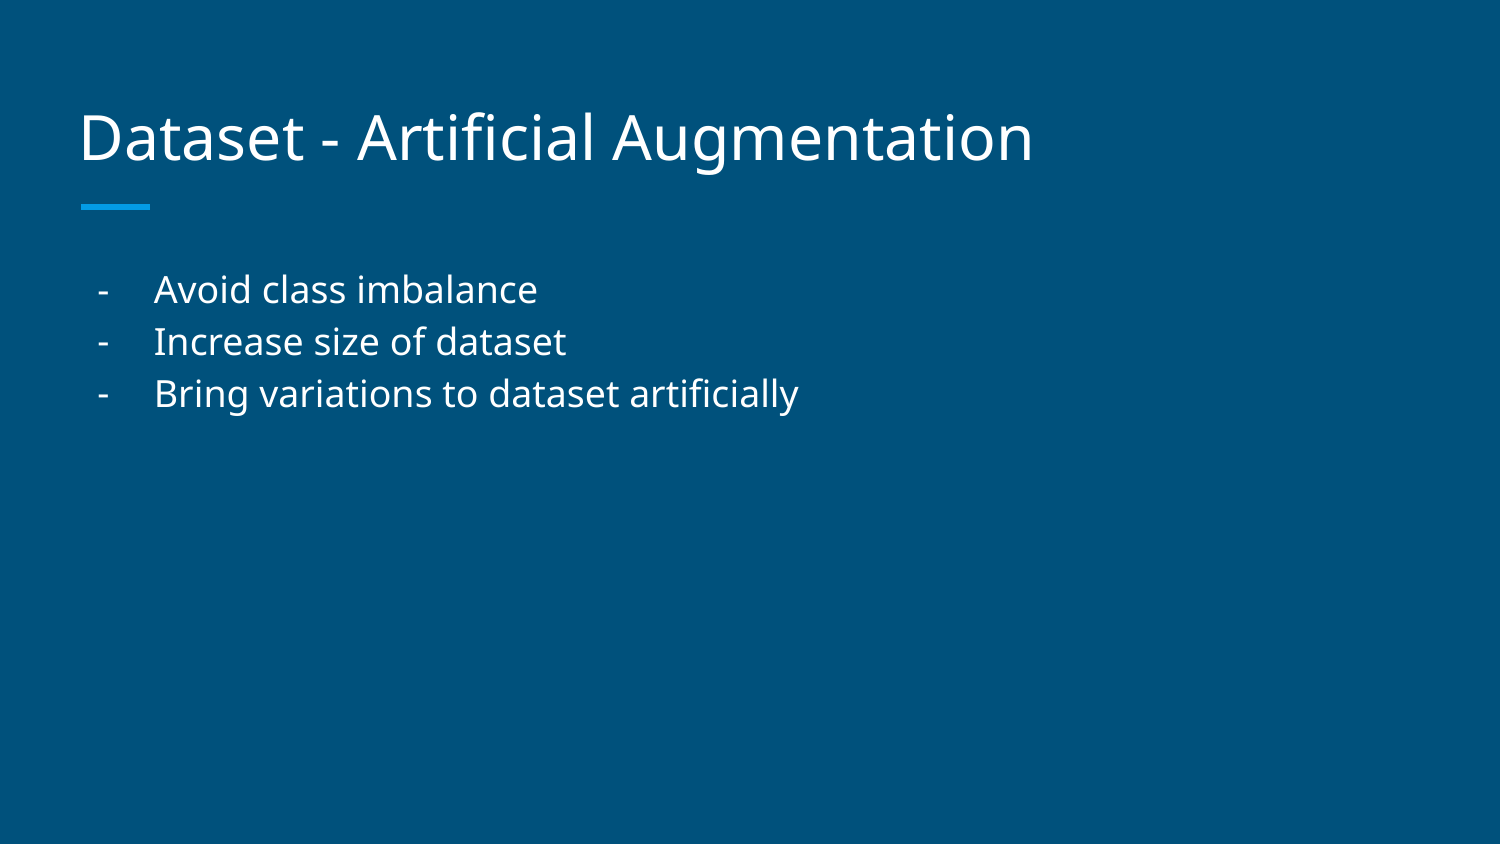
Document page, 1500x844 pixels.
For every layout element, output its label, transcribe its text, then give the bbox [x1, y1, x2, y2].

title Dataset - Artificial Augmentation [63, 75, 1437, 188]
list Avoid class imbalance Increase size of dataset Bring variations to dataset artificially [63, 244, 1437, 750]
